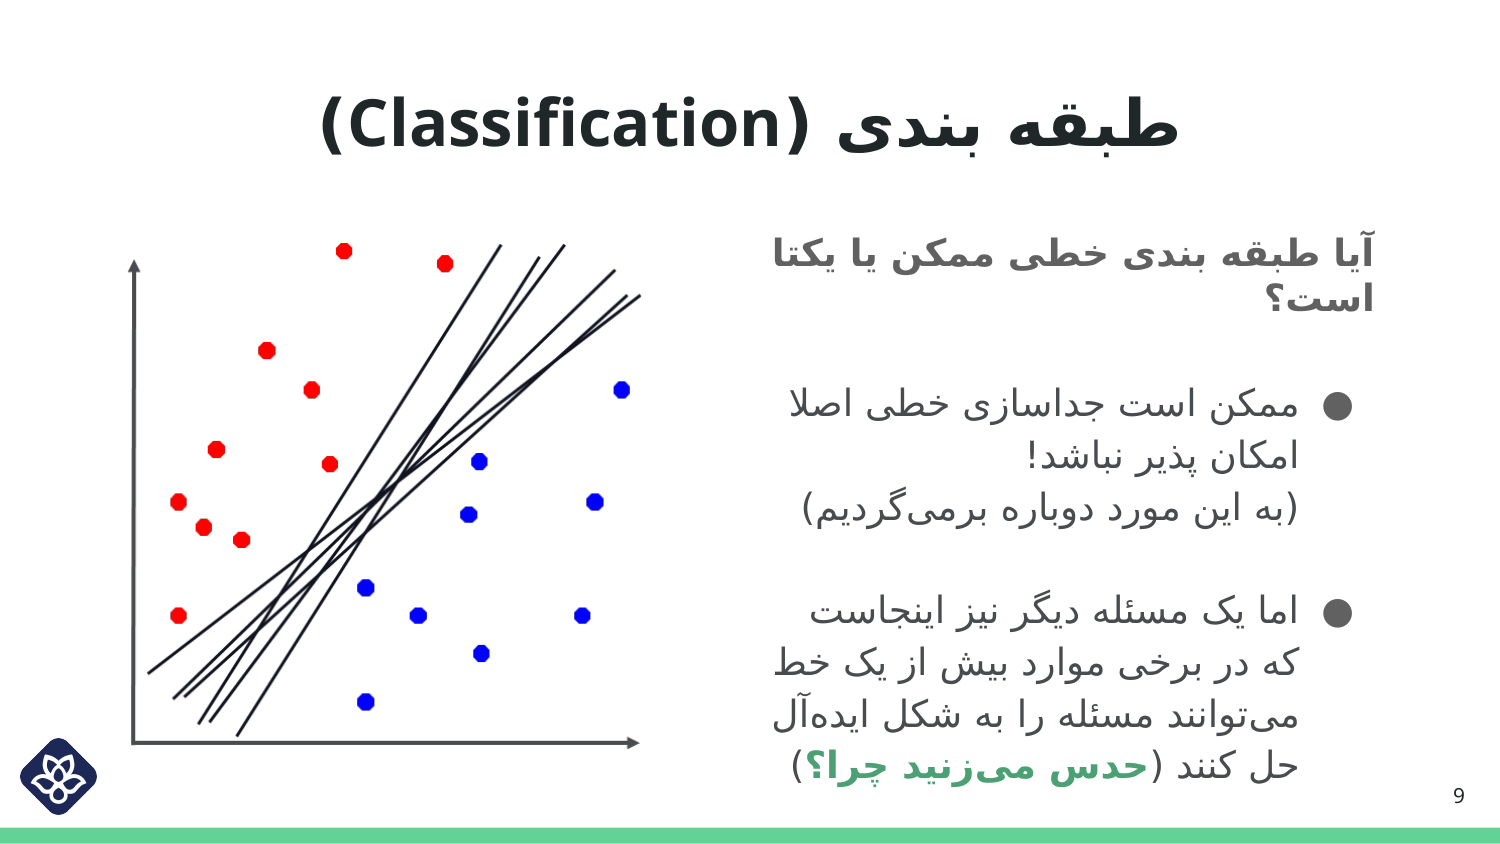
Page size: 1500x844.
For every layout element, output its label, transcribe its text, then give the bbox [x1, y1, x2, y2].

picture [120, 242, 653, 756]
text_box آیا طبقه بندی خطی ممکن یا یکتا است؟ ممکن است جداسازی خطی اصلا امکان پذیر نباشد! (به این مورد دوباره برمی‌گردیم) اما یک مسئله دیگر نیز اینجاست که در برخی موارد بیش از یک خط می‌توانند مسئله را به شکل ایده‌آل حل کنند (حدس می‌زنید چرا؟) [750, 214, 1390, 802]
title طبقه بندی (Classification) [51, 72, 1449, 167]
picture [20, 738, 97, 815]
slide_number ‹#› [1389, 764, 1480, 830]
